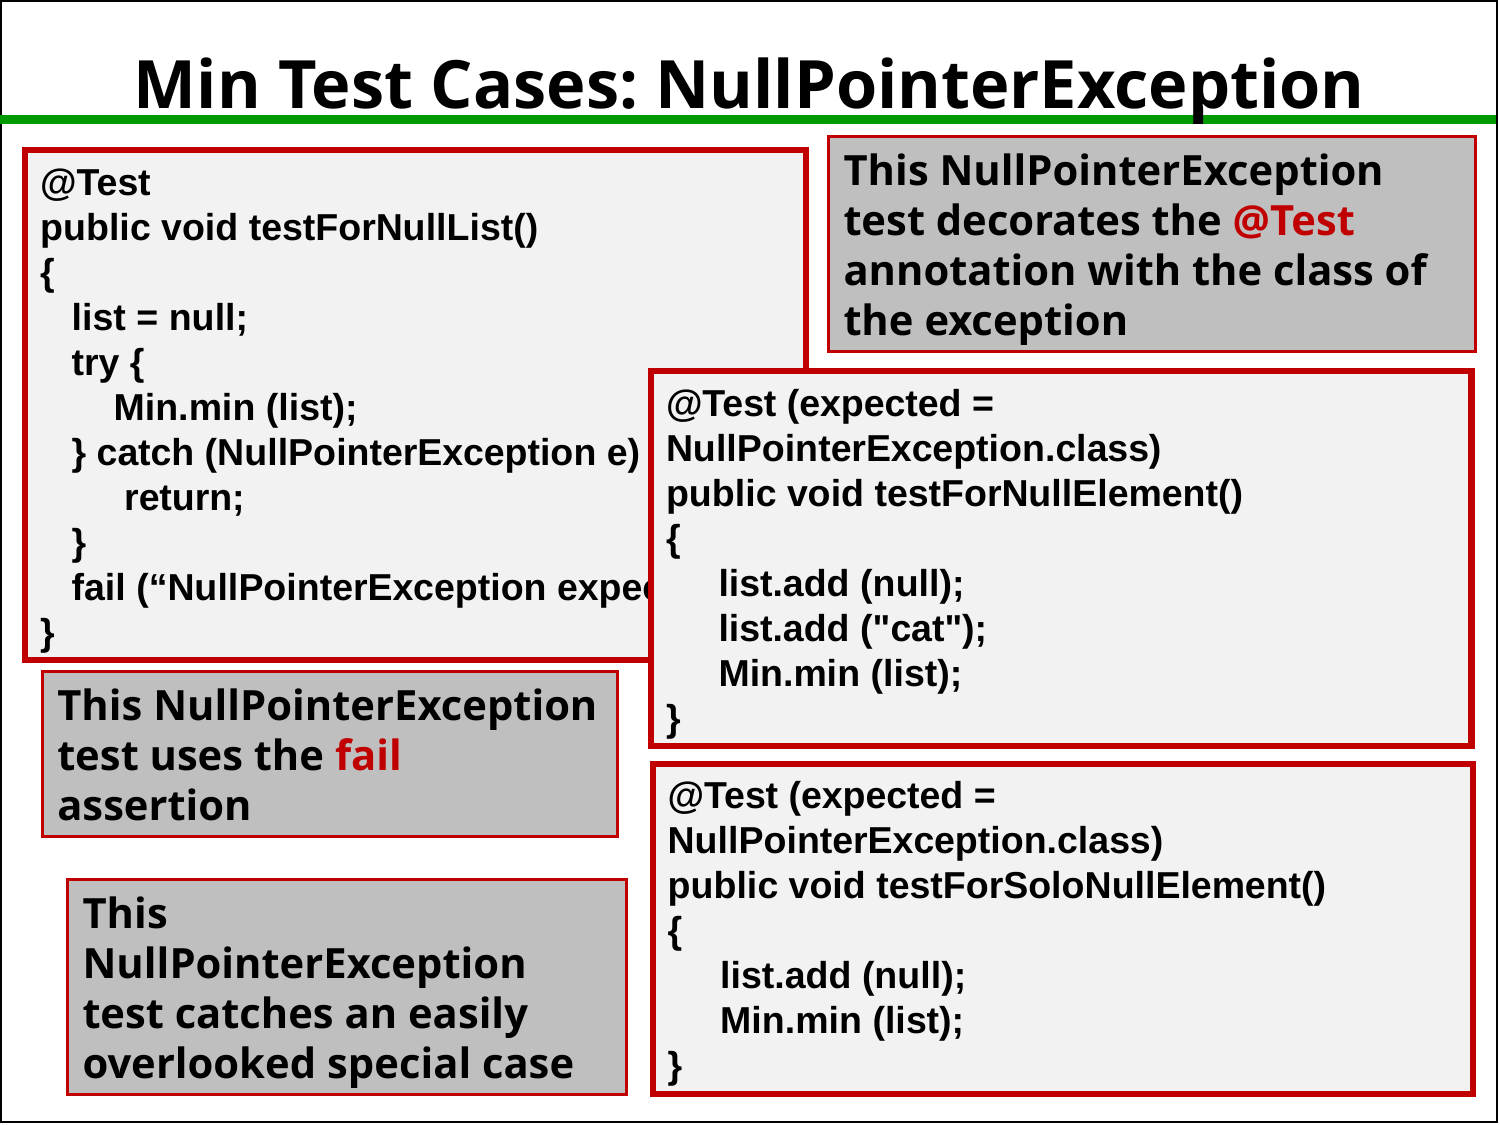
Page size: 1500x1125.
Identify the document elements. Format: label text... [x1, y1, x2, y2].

text_box @Test (expected = NullPointerException.class) public void testForNullElement() { list.add (null); list.add ("cat"); Min.min (list); } [651, 371, 1472, 746]
title Min Test Cases: NullPointerException [7, 15, 1493, 159]
text_box @Test public void testForNullList() { list = null; try { Min.min (list); } catch (NullPointerException e) { return; } fail (“NullPointerException expected”); } [25, 150, 806, 661]
text_box @Test (expected = NullPointerException.class) public void testForSoloNullElement() { list.add (null); Min.min (list); } [652, 764, 1474, 1094]
text_box This NullPointerException test decorates the @Test annotation with the class of the exception [828, 136, 1476, 352]
text_box This NullPointerException test uses the fail assertion [42, 671, 618, 837]
text_box This NullPointerException test catches an easily overlooked special case [67, 879, 627, 1095]
